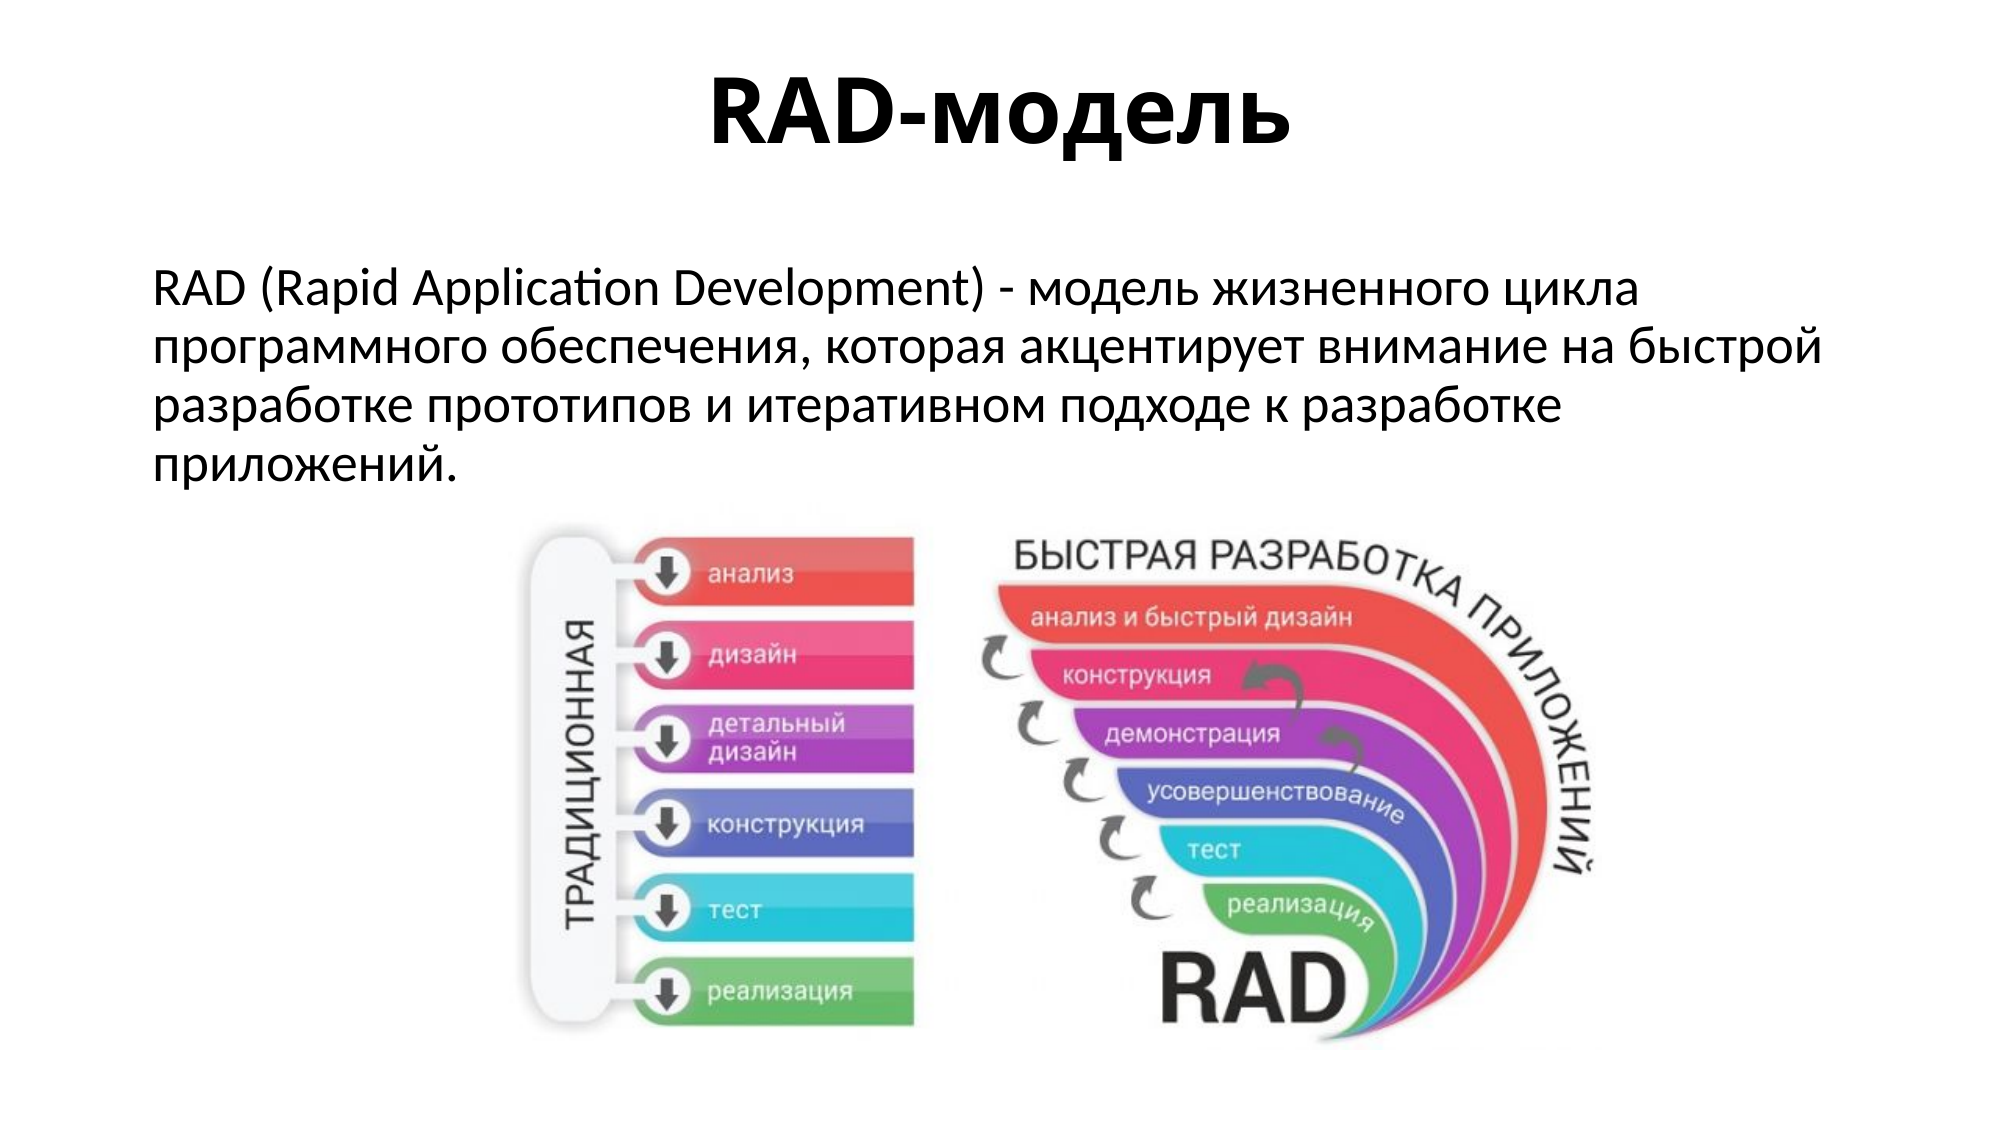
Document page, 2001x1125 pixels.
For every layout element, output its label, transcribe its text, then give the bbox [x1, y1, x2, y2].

list RAD (Rapid Application Development) - модель жизненного цикла программного обеспечения, которая акцентирует внимание на быстрой разработке прототипов и итеративном подходе к разработке приложений. [137, 251, 1863, 965]
title RAD-модель [137, 59, 1863, 251]
picture [508, 502, 1602, 1050]
